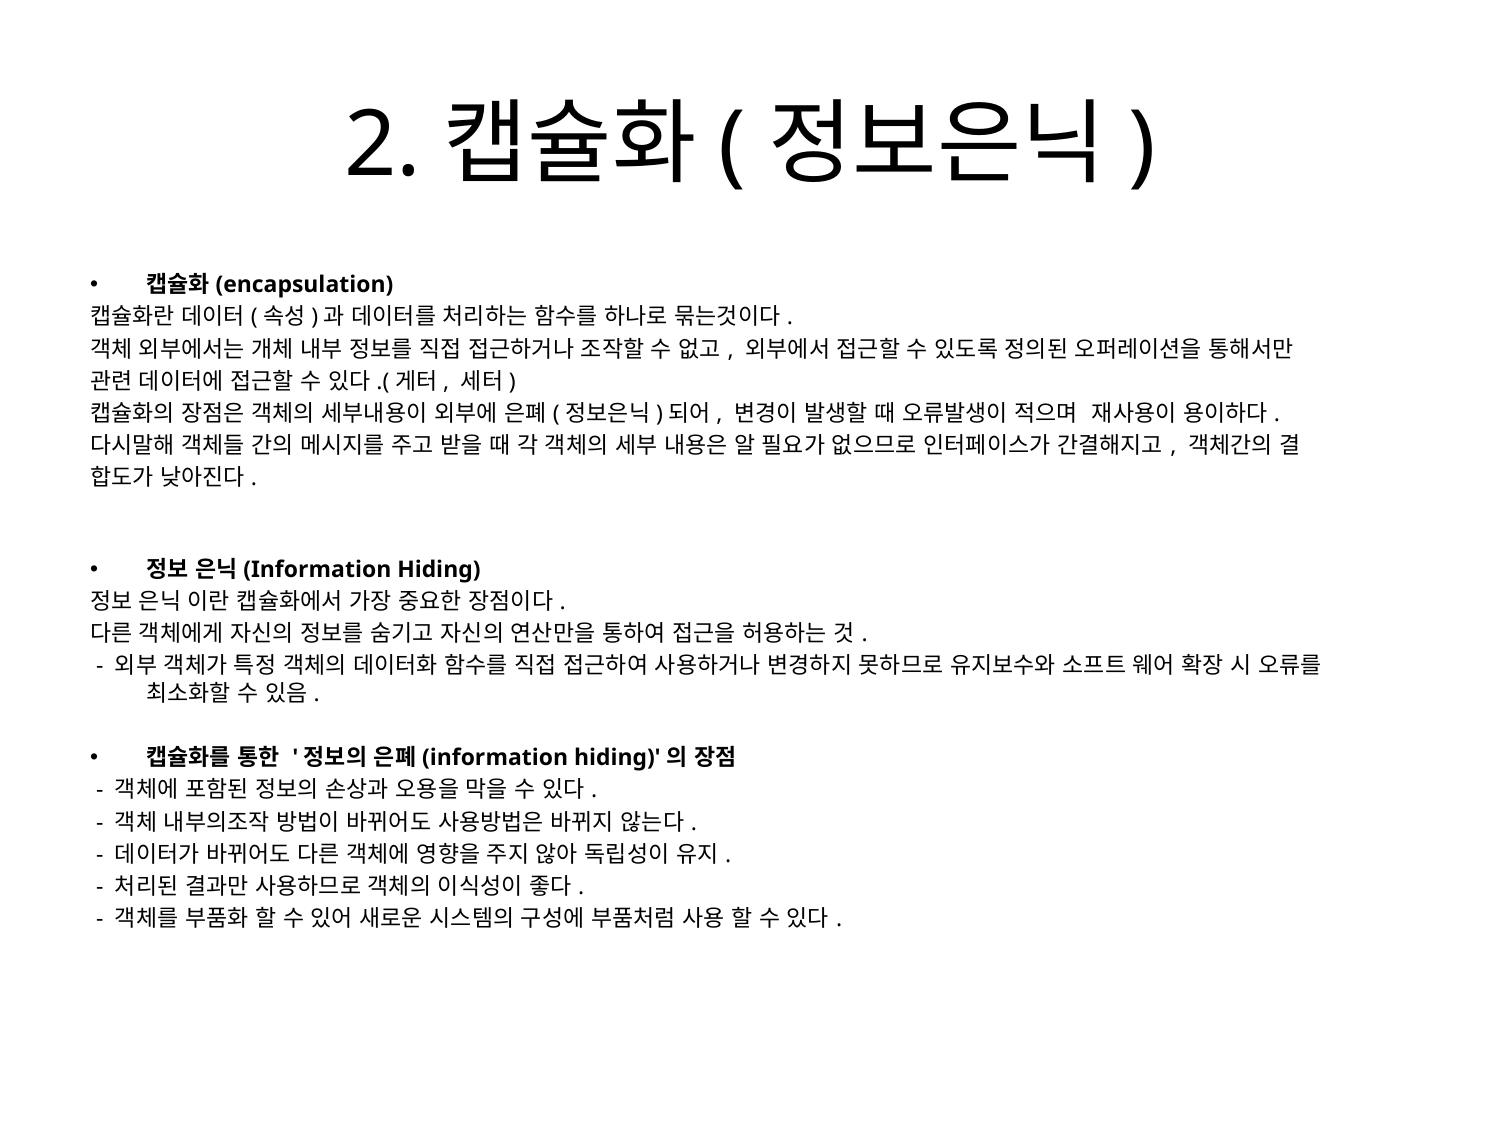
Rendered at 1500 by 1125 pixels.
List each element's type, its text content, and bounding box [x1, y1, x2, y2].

title 2.캡슐화(정보은닉) [75, 45, 1425, 233]
list 캡슐화(encapsulation) 캡슐화란 데이터(속성)과 데이터를 처리하는 함수를 하나로 묶는것이다. 객체 외부에서는 개체 내부 정보를 직접 접근하거나 조작할 수 없고, 외부에서 접근할 수 있도록 정의된 오퍼레이션을 통해서만 관련 데이터에 접근할 수 있다.(게터, 세터) 캡슐화의 장점은 객체의 세부내용이 외부에 은폐(정보은닉)되어, 변경이 발생할 때 오류발생이 적으며 재사용이 용이하다. 다시말해 객체들 간의 메시지를 주고 받을 때 각 객체의 세부 내용은 알 필요가 없으므로 인터페이스가 간결해지고, 객체간의 결 합도가 낮아진다. 정보 은닉(Information Hiding) 정보 은닉 이란 캡슐화에서 가장 중요한 장점이다. 다른 객체에게 자신의 정보를 숨기고 자신의 연산만을 통하여 접근을 허용하는 것. - 외부 객체가 특정 객체의 데이터화 함수를 직접 접근하여 사용하거나 변경하지 못하므로 유지보수와 소프트 웨어 확장 시 오류를 최소화할 수 있음. 캡슐화를 통한 '정보의 은폐(information hiding)'의 장점 - 객체에 포함된 정보의 손상과 오용을 막을 수 있다. - 객체 내부의조작 방법이 바뀌어도 사용방법은 바뀌지 않는다. - 데이터가 바뀌어도 다른 객체에 영향을 주지 않아 독립성이 유지. - 처리된 결과만 사용하므로 객체의 이식성이 좋다. - 객체를 부품화 할 수 있어 새로운 시스템의 구성에 부품처럼 사용 할 수 있다. [75, 262, 1425, 1005]
